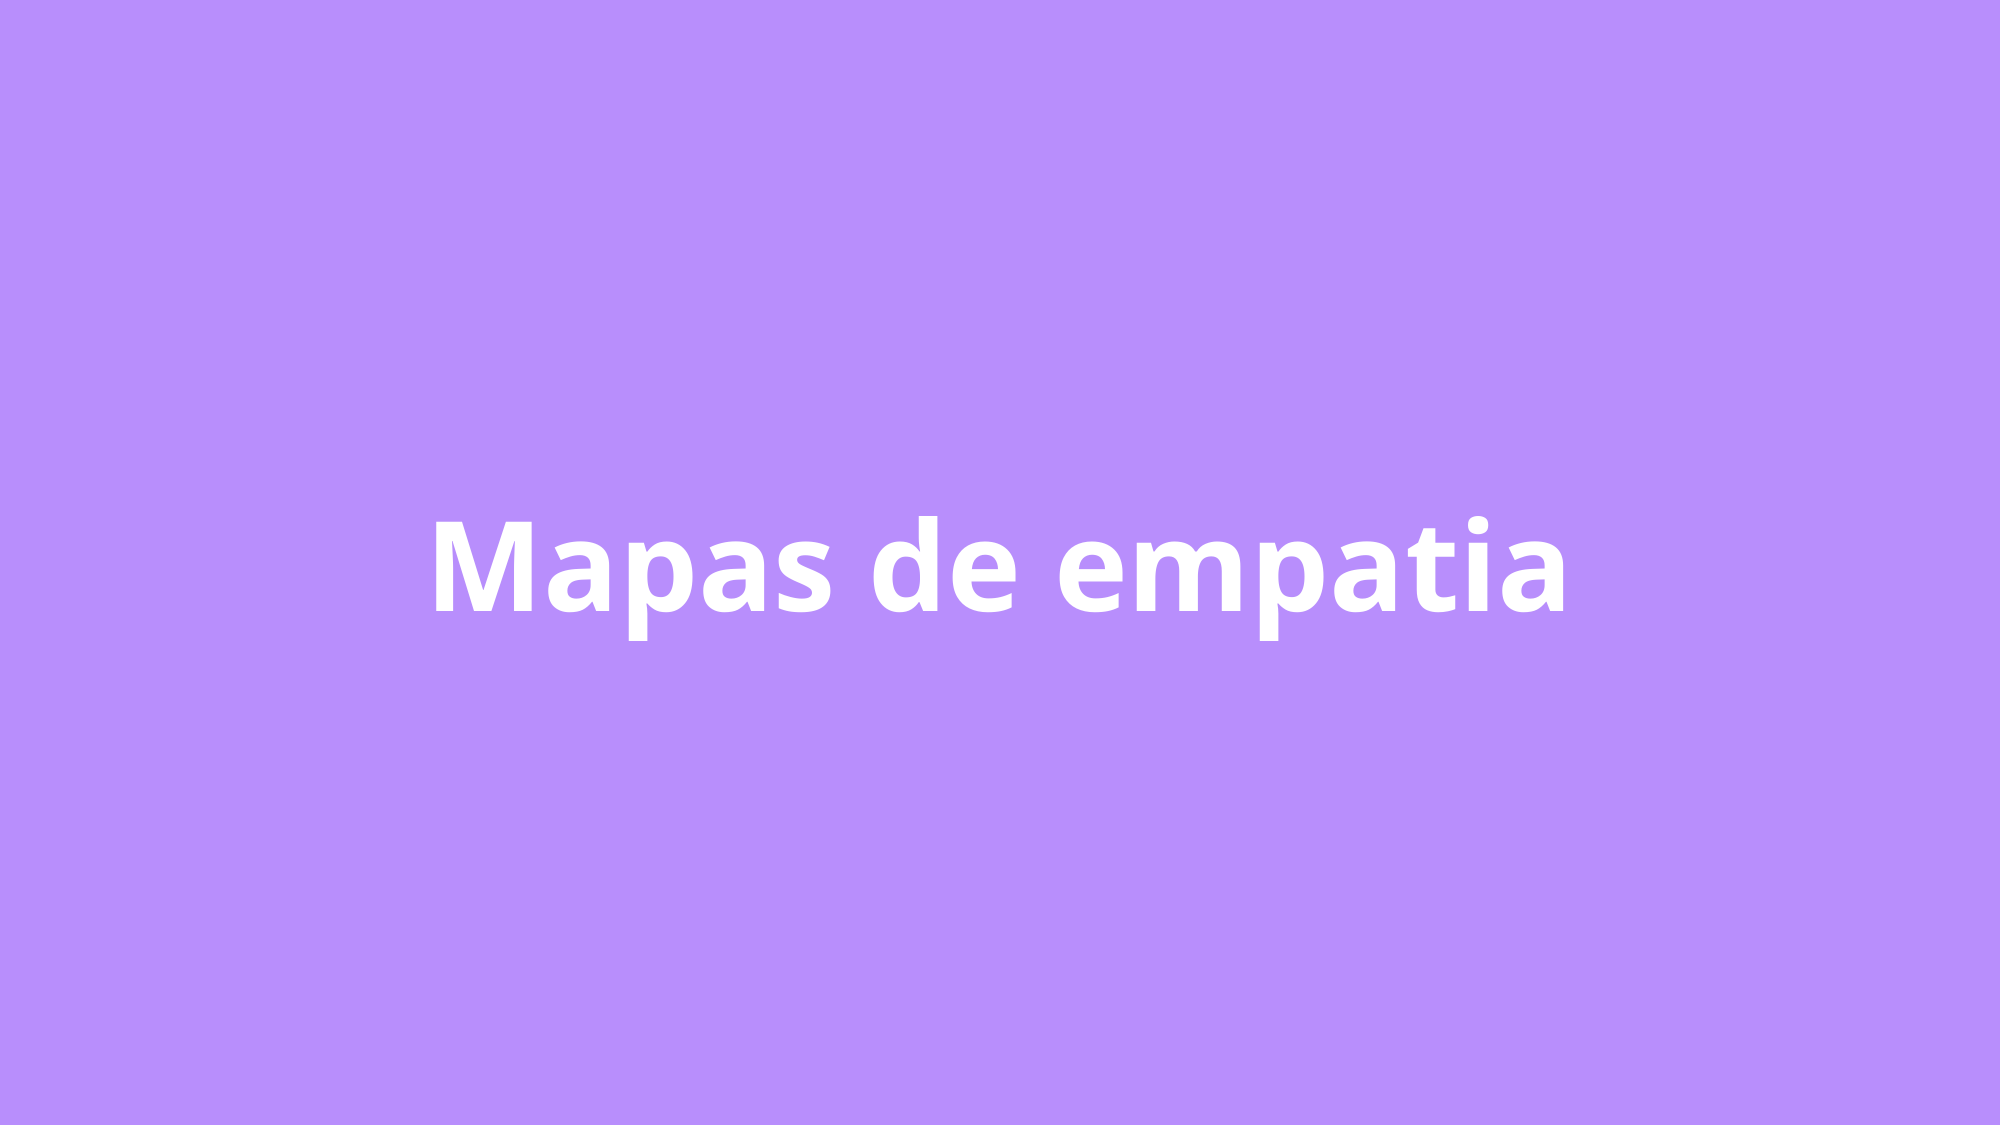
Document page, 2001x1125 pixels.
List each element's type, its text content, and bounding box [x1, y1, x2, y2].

text_box Mapas de empatia [329, 479, 1671, 644]
text_box [0, 0, 2000, 1125]
